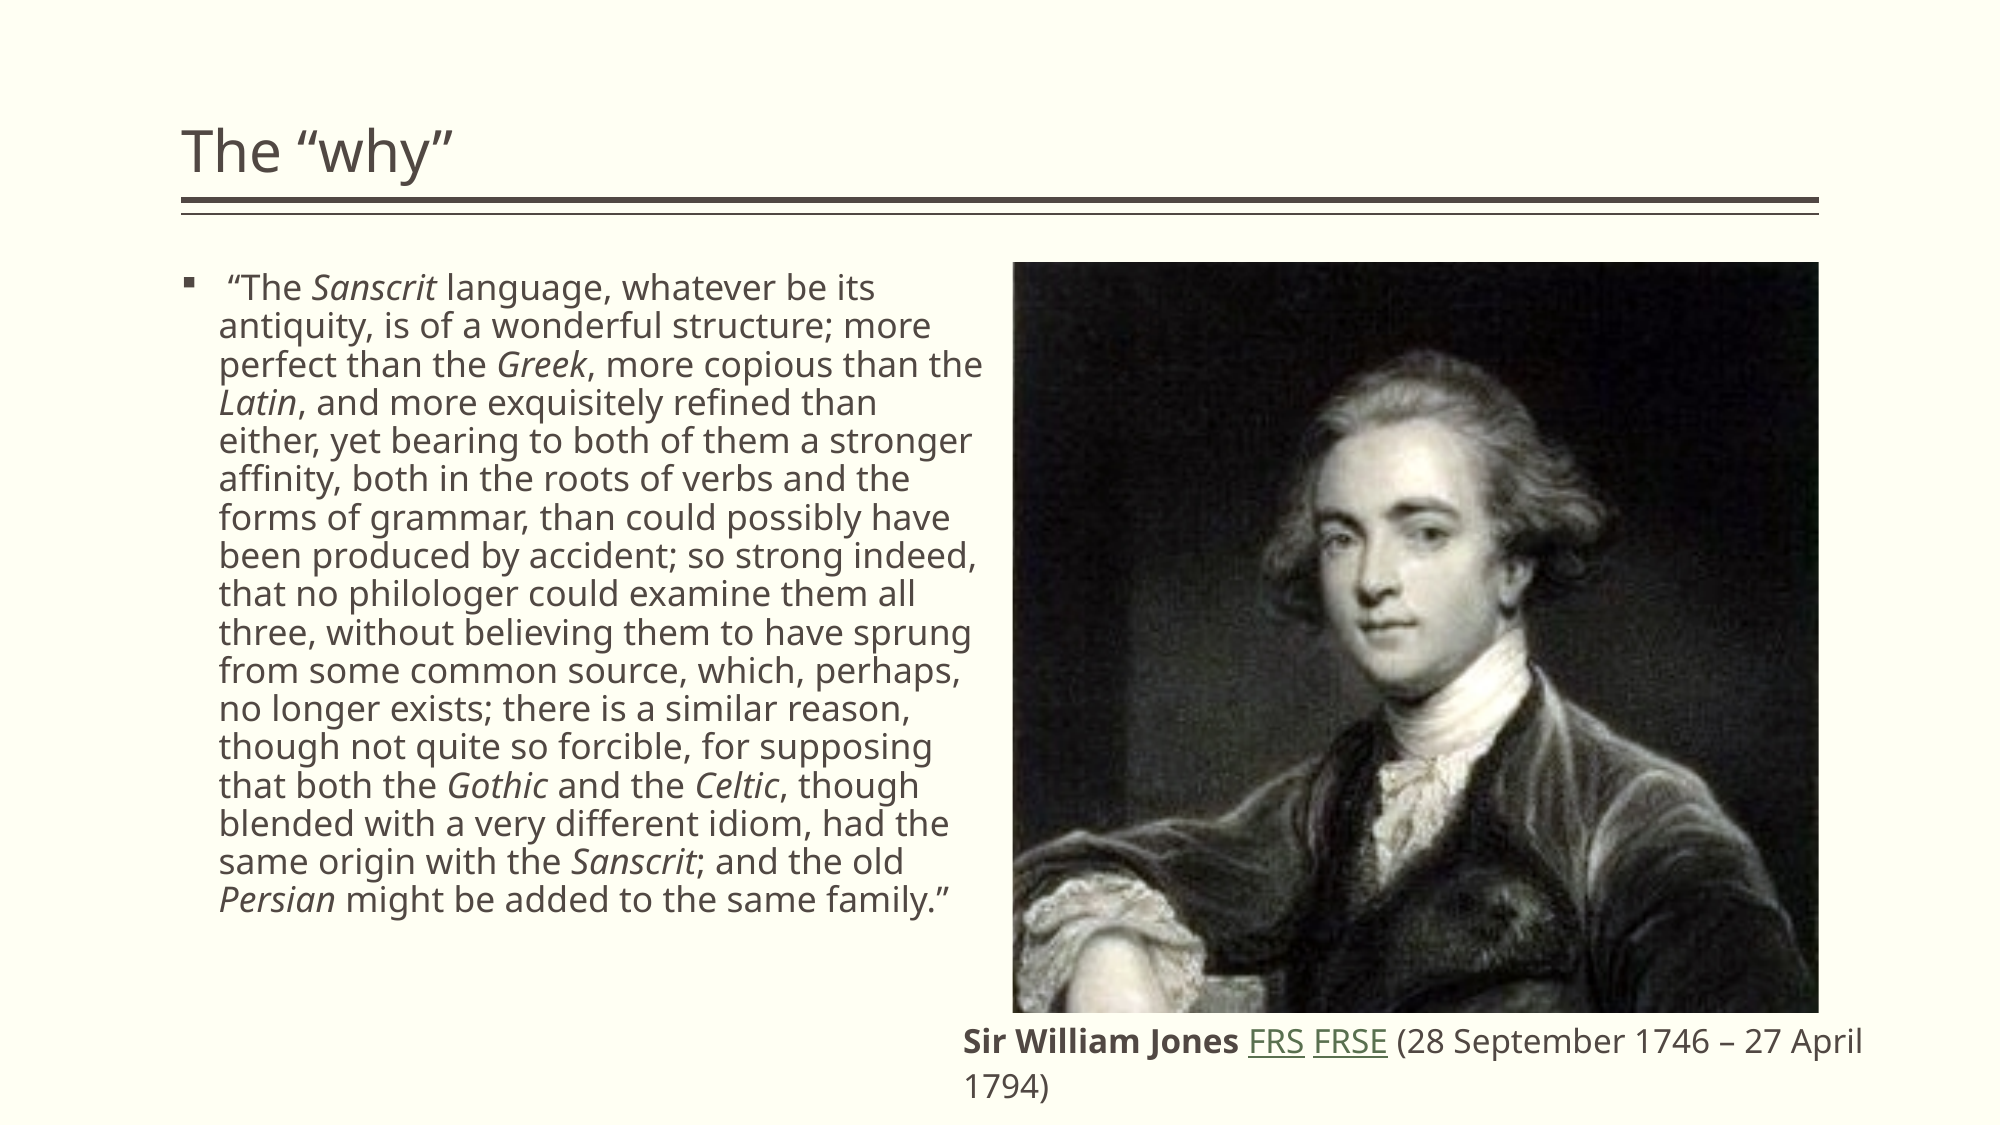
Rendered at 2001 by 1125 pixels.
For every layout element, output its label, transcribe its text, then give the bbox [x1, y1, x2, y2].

text_box Sir William Jones FRS FRSE (28 September 1746 – 27 April 1794) [948, 1012, 1949, 1113]
list “The Sanscrit language, whatever be its antiquity, is of a wonderful structure; more perfect than the Greek, more copious than the Latin, and more exquisitely refined than either, yet bearing to both of them a stronger affinity, both in the roots of verbs and the forms of grammar, than could possibly have been produced by accident; so strong indeed, that no philologer could examine them all three, without believing them to have sprung from some common source, which, perhaps, no longer exists; there is a similar reason, though not quite so forcible, for supposing that both the Gothic and the Celtic, though blended with a very different idiom, had the same origin with the Sanscrit; and the old Persian might be added to the same family.” [181, 262, 988, 1013]
picture [1012, 262, 1819, 1013]
title The “why” [181, 12, 1819, 193]
